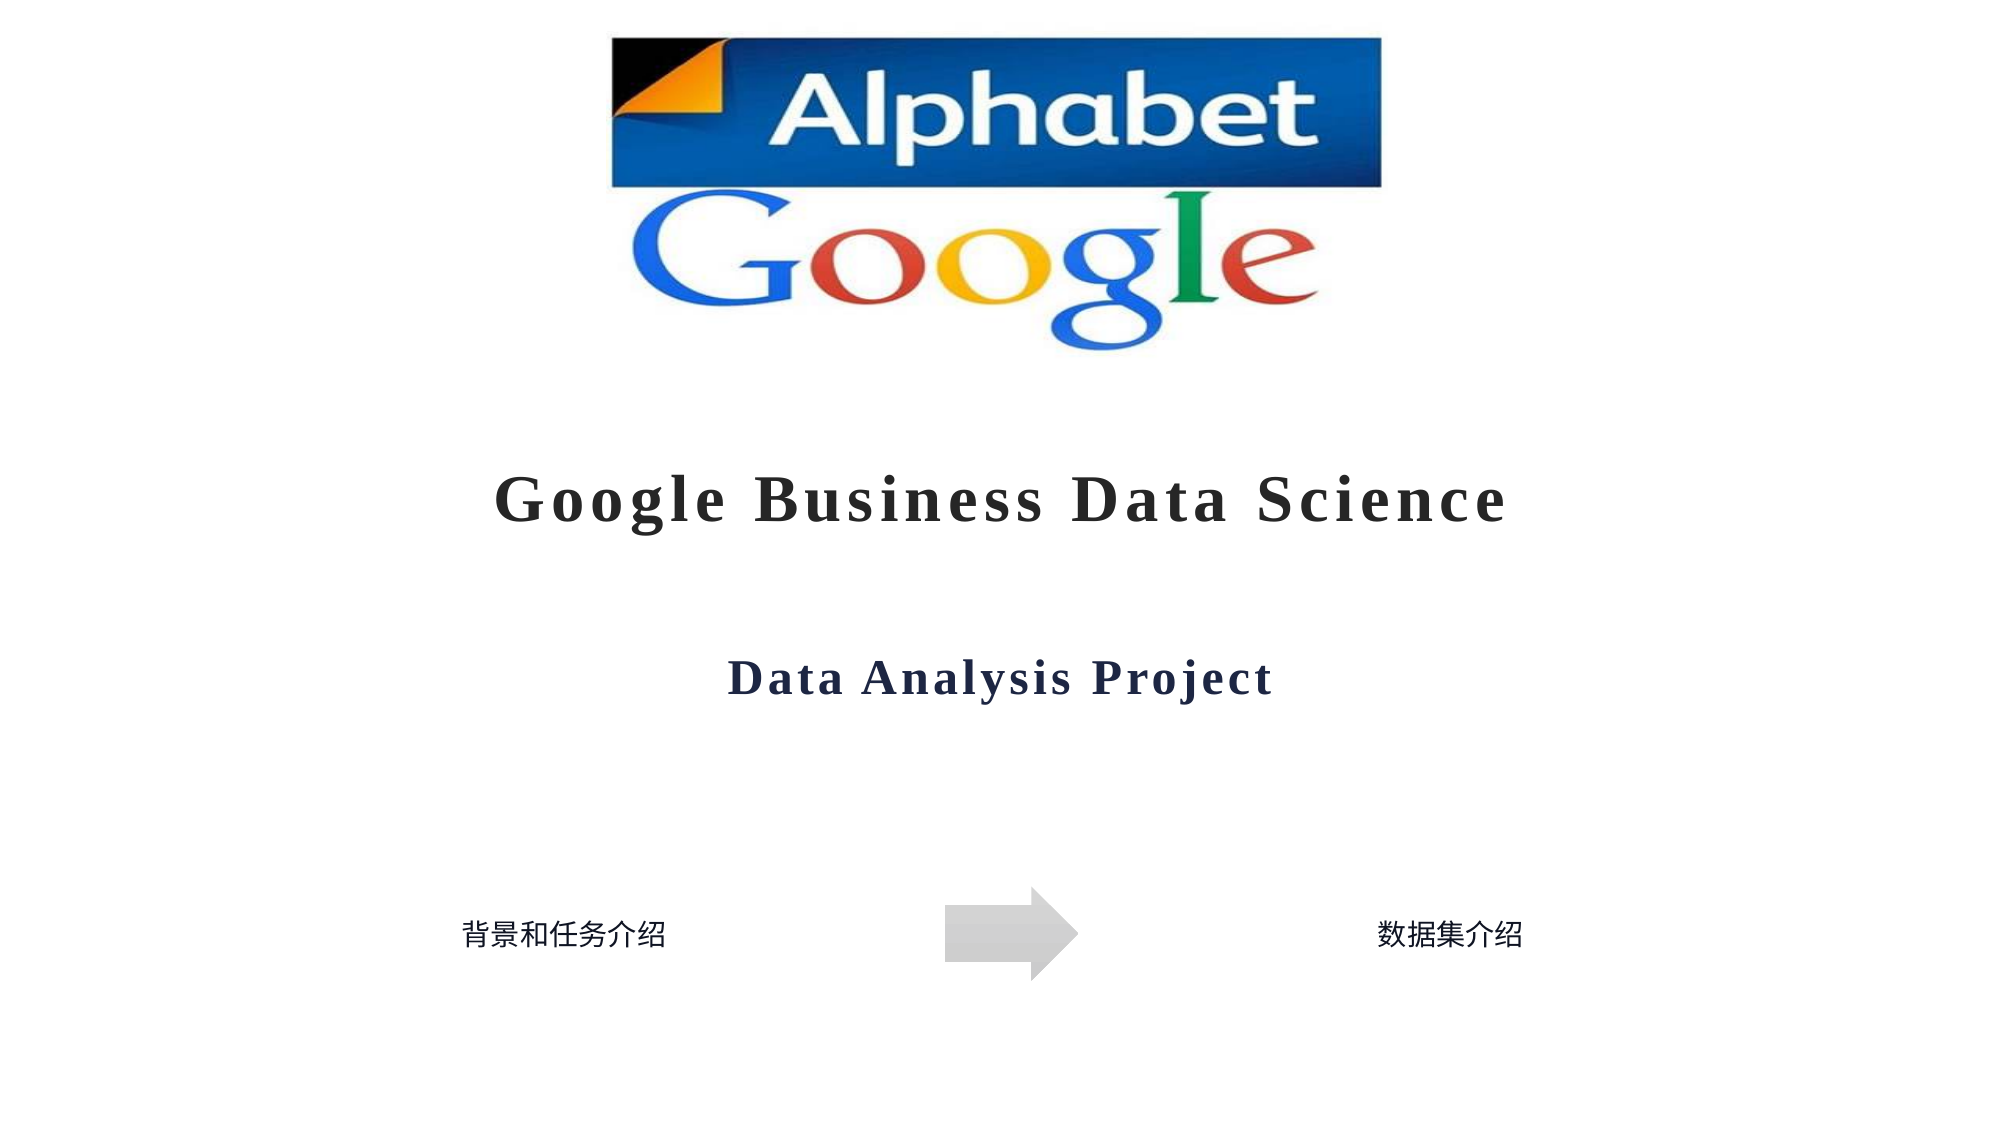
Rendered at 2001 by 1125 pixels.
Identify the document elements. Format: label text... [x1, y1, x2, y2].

picture [606, 14, 1389, 371]
subtitle Data Analysis Project [196, 630, 1804, 873]
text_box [249, 886, 1766, 981]
title Google Business Data Science [309, 428, 1691, 543]
